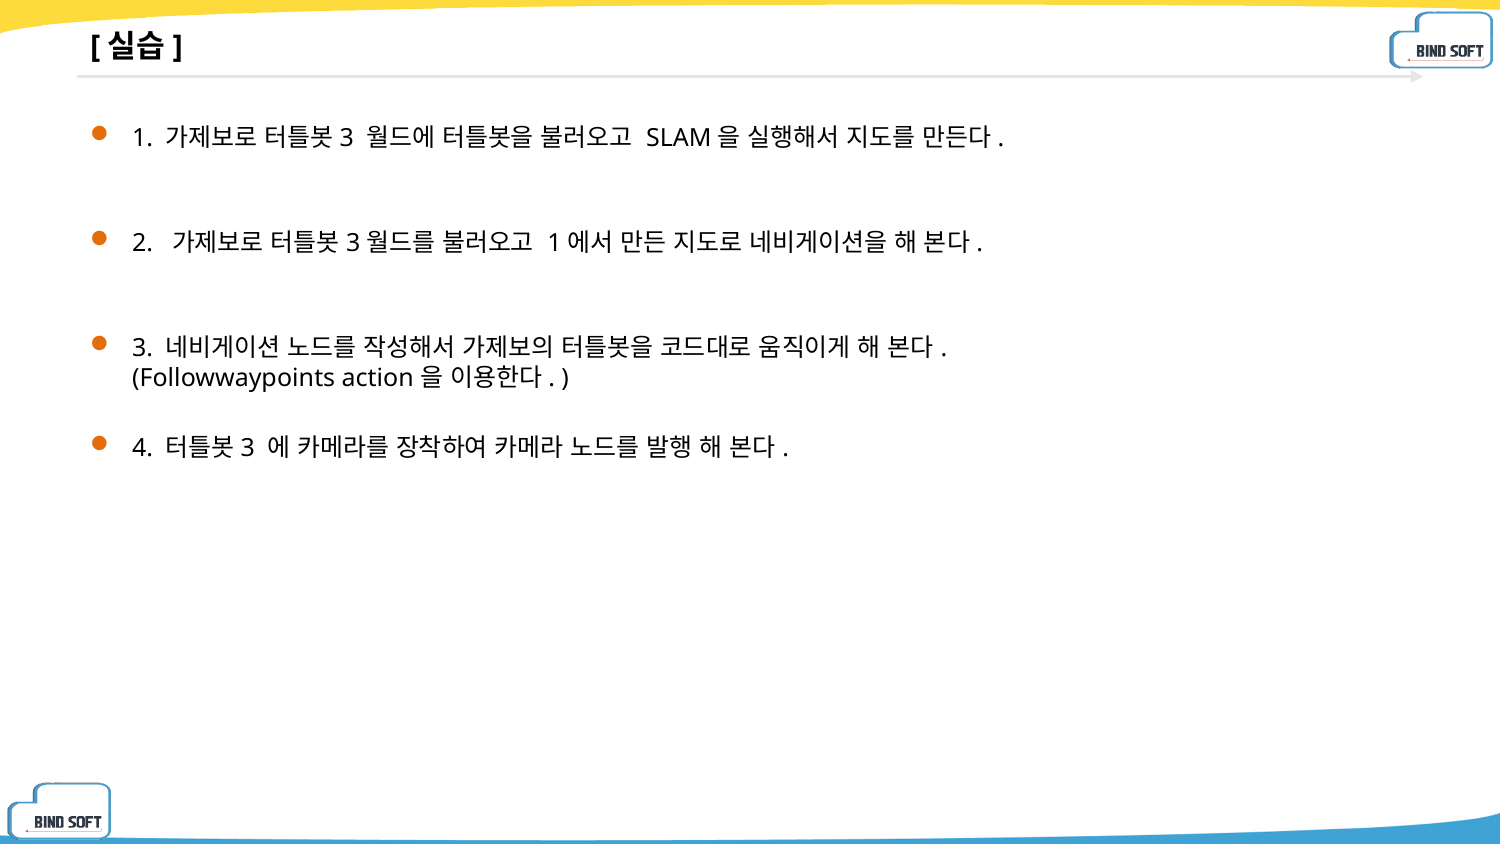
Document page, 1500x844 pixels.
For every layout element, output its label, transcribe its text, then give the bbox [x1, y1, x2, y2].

title [실습] [75, 8, 1425, 81]
list 1. 가제보로 터틀봇3 월드에 터틀봇을 불러오고 SLAM을 실행해서 지도를 만든다. 2. 가제보로 터틀봇3월드를 불러오고 1에서 만든 지도로 네비게이션을 해 본다. 3. 네비게이션 노드를 작성해서 가제보의 터틀봇을 코드대로 움직이게 해 본다. (Followwaypoints action을 이용한다. ) 4. 터틀봇3 에 카메라를 장착하여 카메라 노드를 발행 해 본다. [75, 114, 1425, 791]
picture [0, 0, 1500, 72]
picture [0, 752, 1500, 844]
